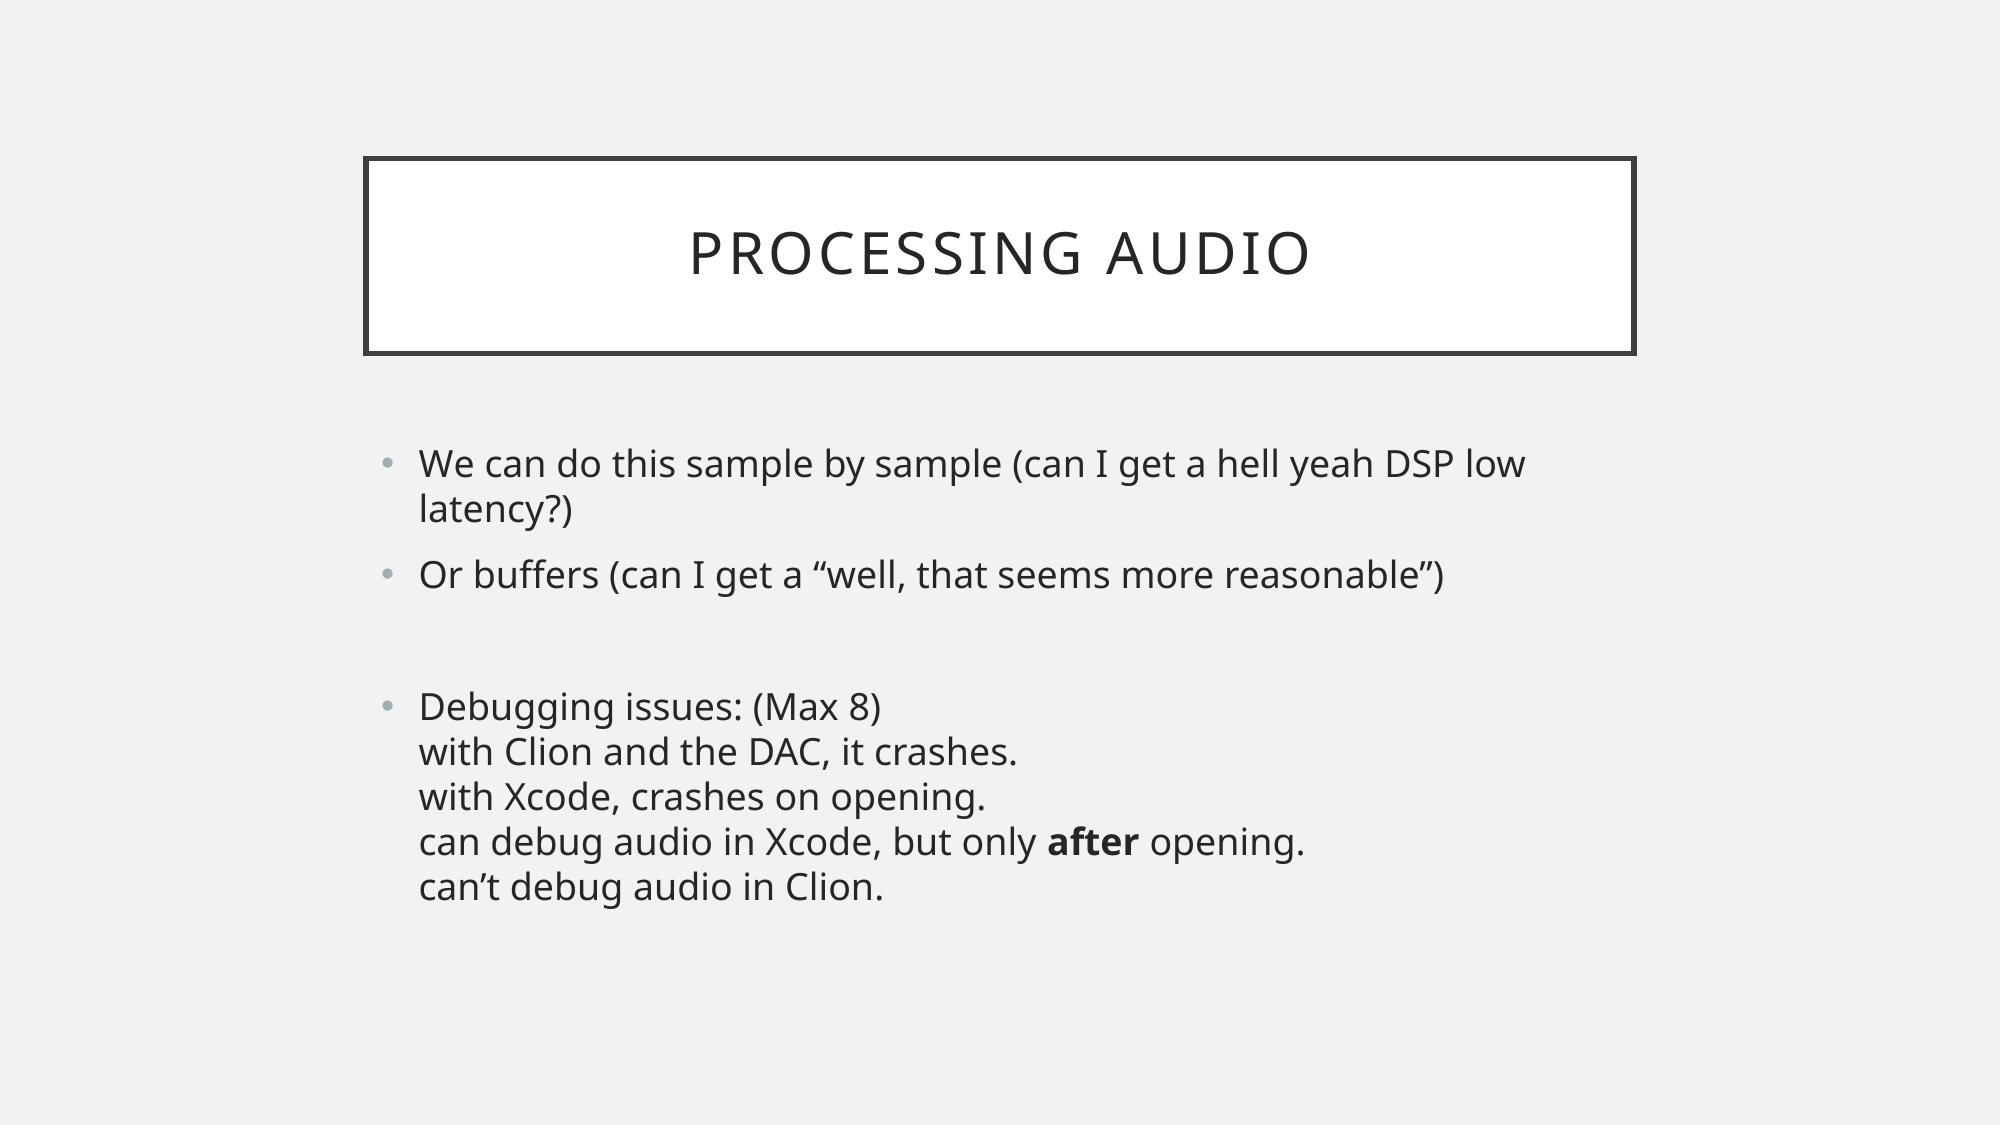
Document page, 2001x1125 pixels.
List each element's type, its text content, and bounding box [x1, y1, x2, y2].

title Processing audio [363, 156, 1637, 356]
list We can do this sample by sample (can I get a hell yeah DSP low latency?) Or buffers (can I get a “well, that seems more reasonable”) Debugging issues: (Max 8) with Clion and the DAC, it crashes. with Xcode, crashes on opening. can debug audio in Xcode, but only after opening. can’t debug audio in Clion. [366, 432, 1634, 942]
